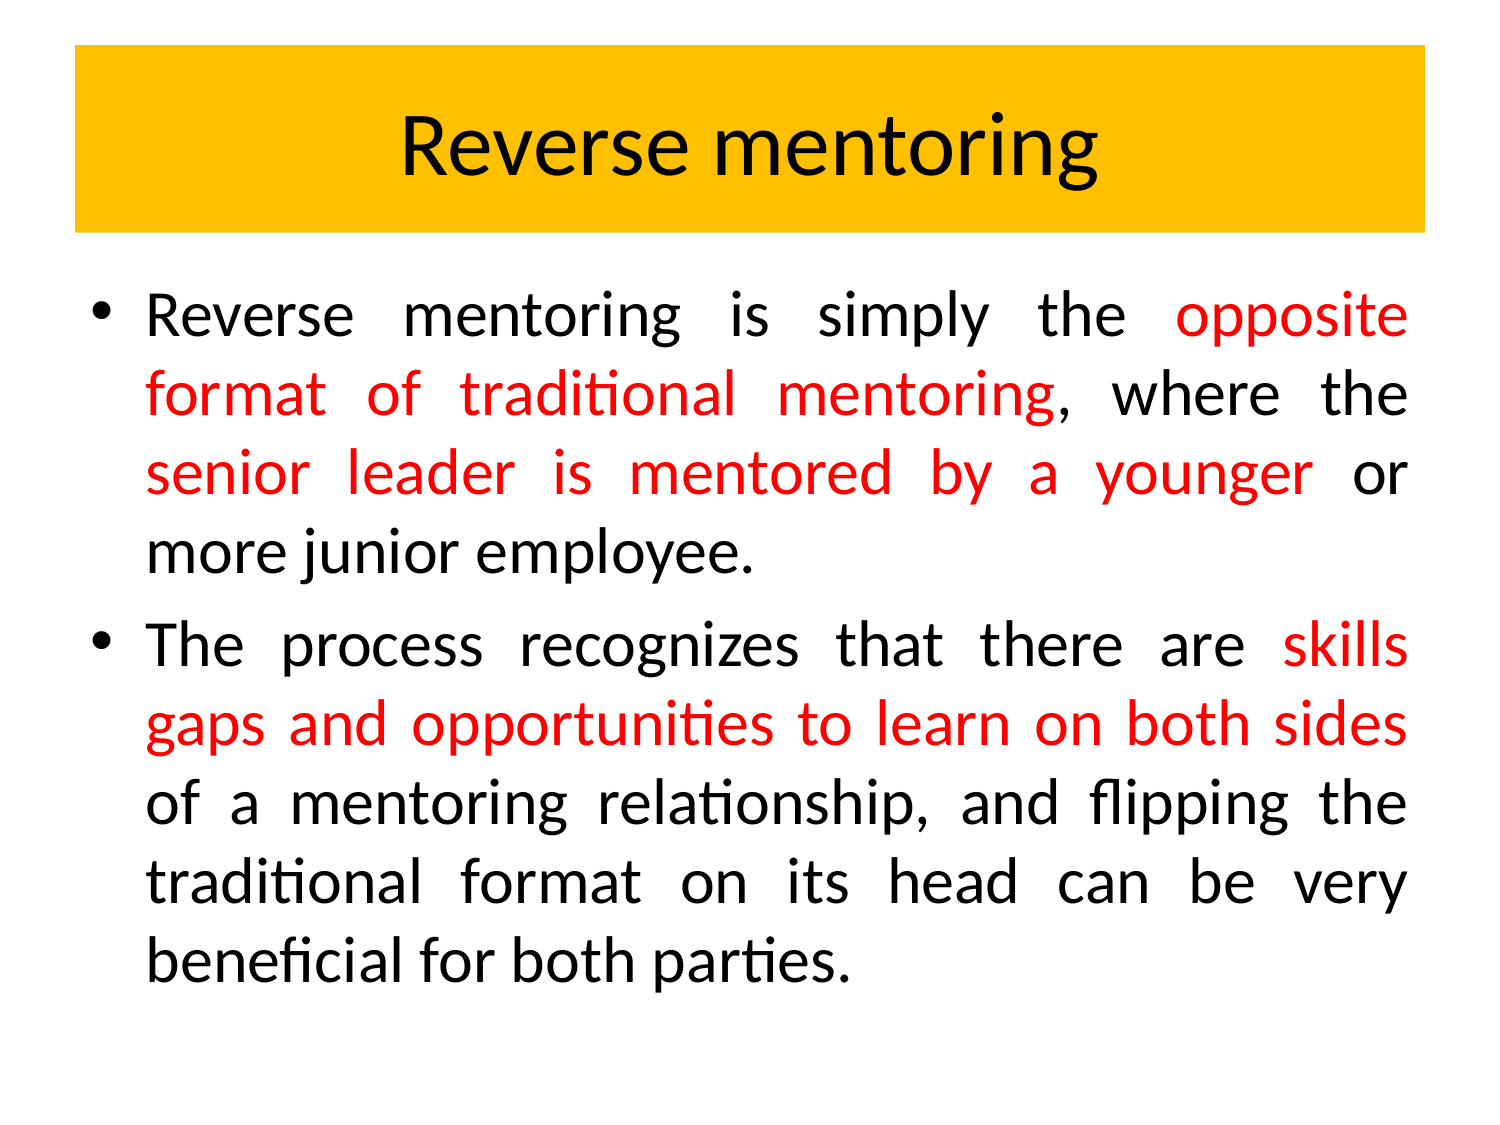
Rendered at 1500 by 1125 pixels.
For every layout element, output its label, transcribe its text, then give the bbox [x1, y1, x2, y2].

list Reverse mentoring is simply the opposite format of traditional mentoring, where the senior leader is mentored by a younger or more junior employee. The process recognizes that there are skills gaps and opportunities to learn on both sides of a mentoring relationship, and flipping the traditional format on its head can be very beneficial for both parties. [75, 262, 1425, 1005]
title Reverse mentoring [75, 45, 1425, 233]
